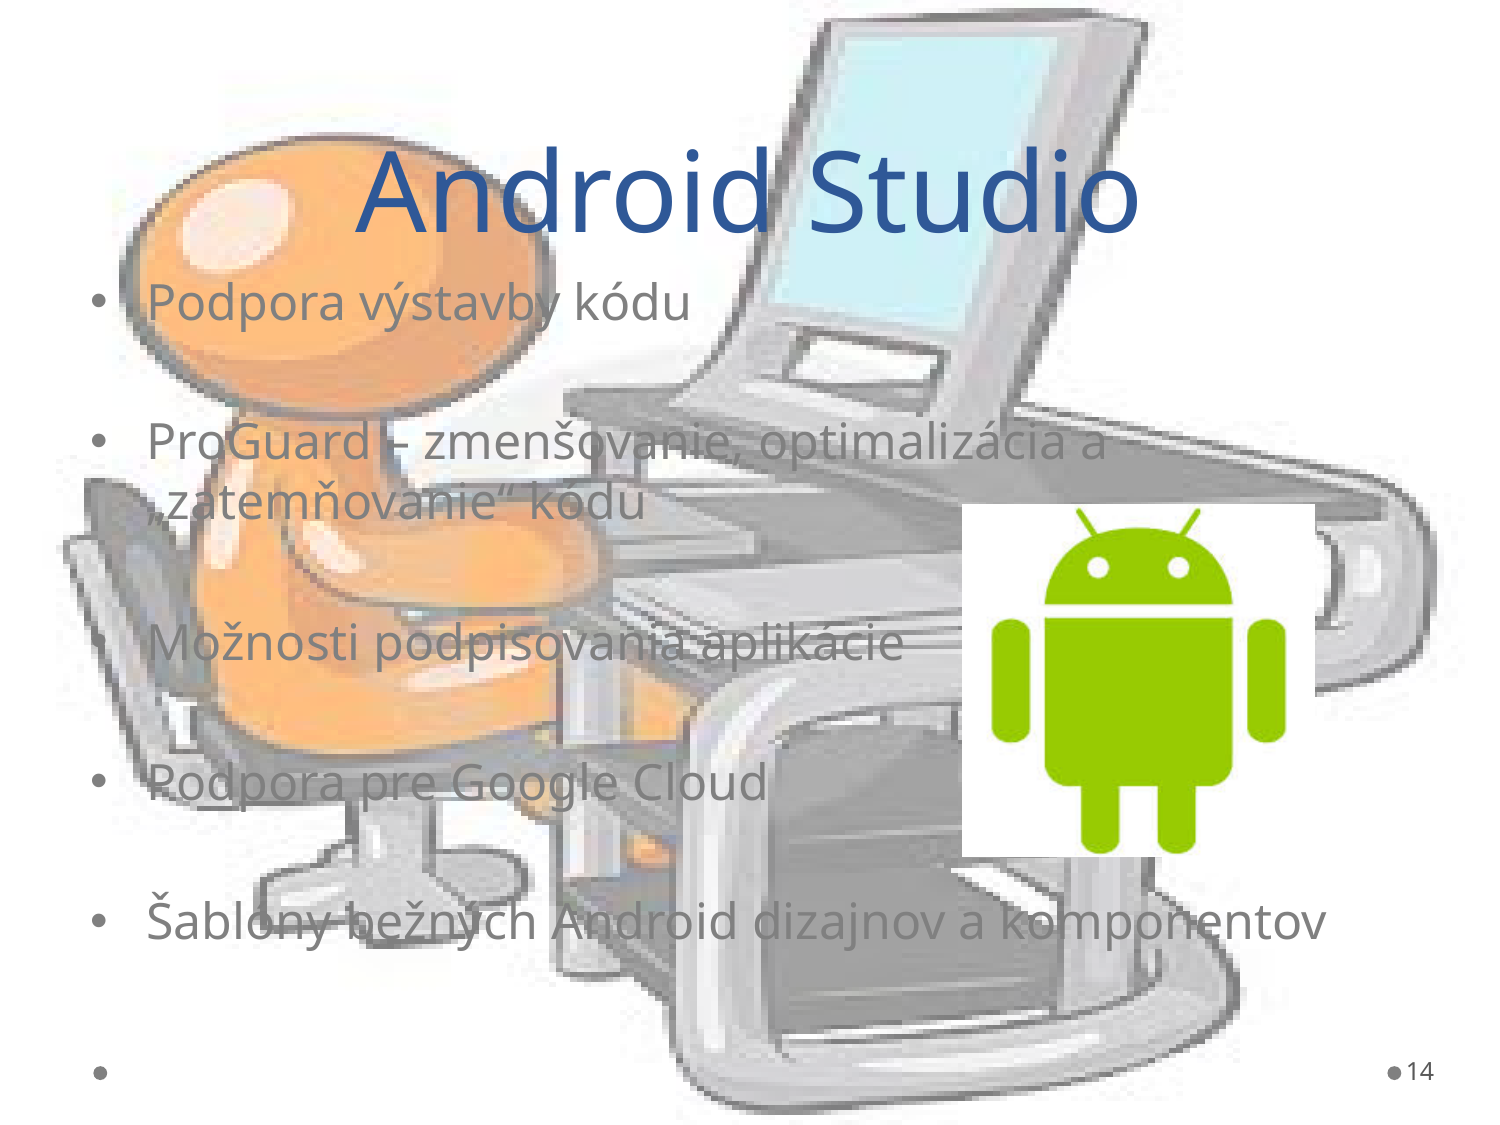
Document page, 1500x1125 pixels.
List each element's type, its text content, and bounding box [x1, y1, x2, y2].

list Podpora výstavby kódu ProGuard – zmenšovanie, optimalizácia a „zatemňovanie“ kódu Možnosti podpisovania aplikácie Podpora pre Google Cloud Šablóny bežných Android dizajnov a komponentov [75, 262, 1425, 1005]
slide_number 14 [1401, 1042, 1494, 1103]
title Android Studio [75, 0, 1425, 262]
picture [962, 504, 1315, 857]
